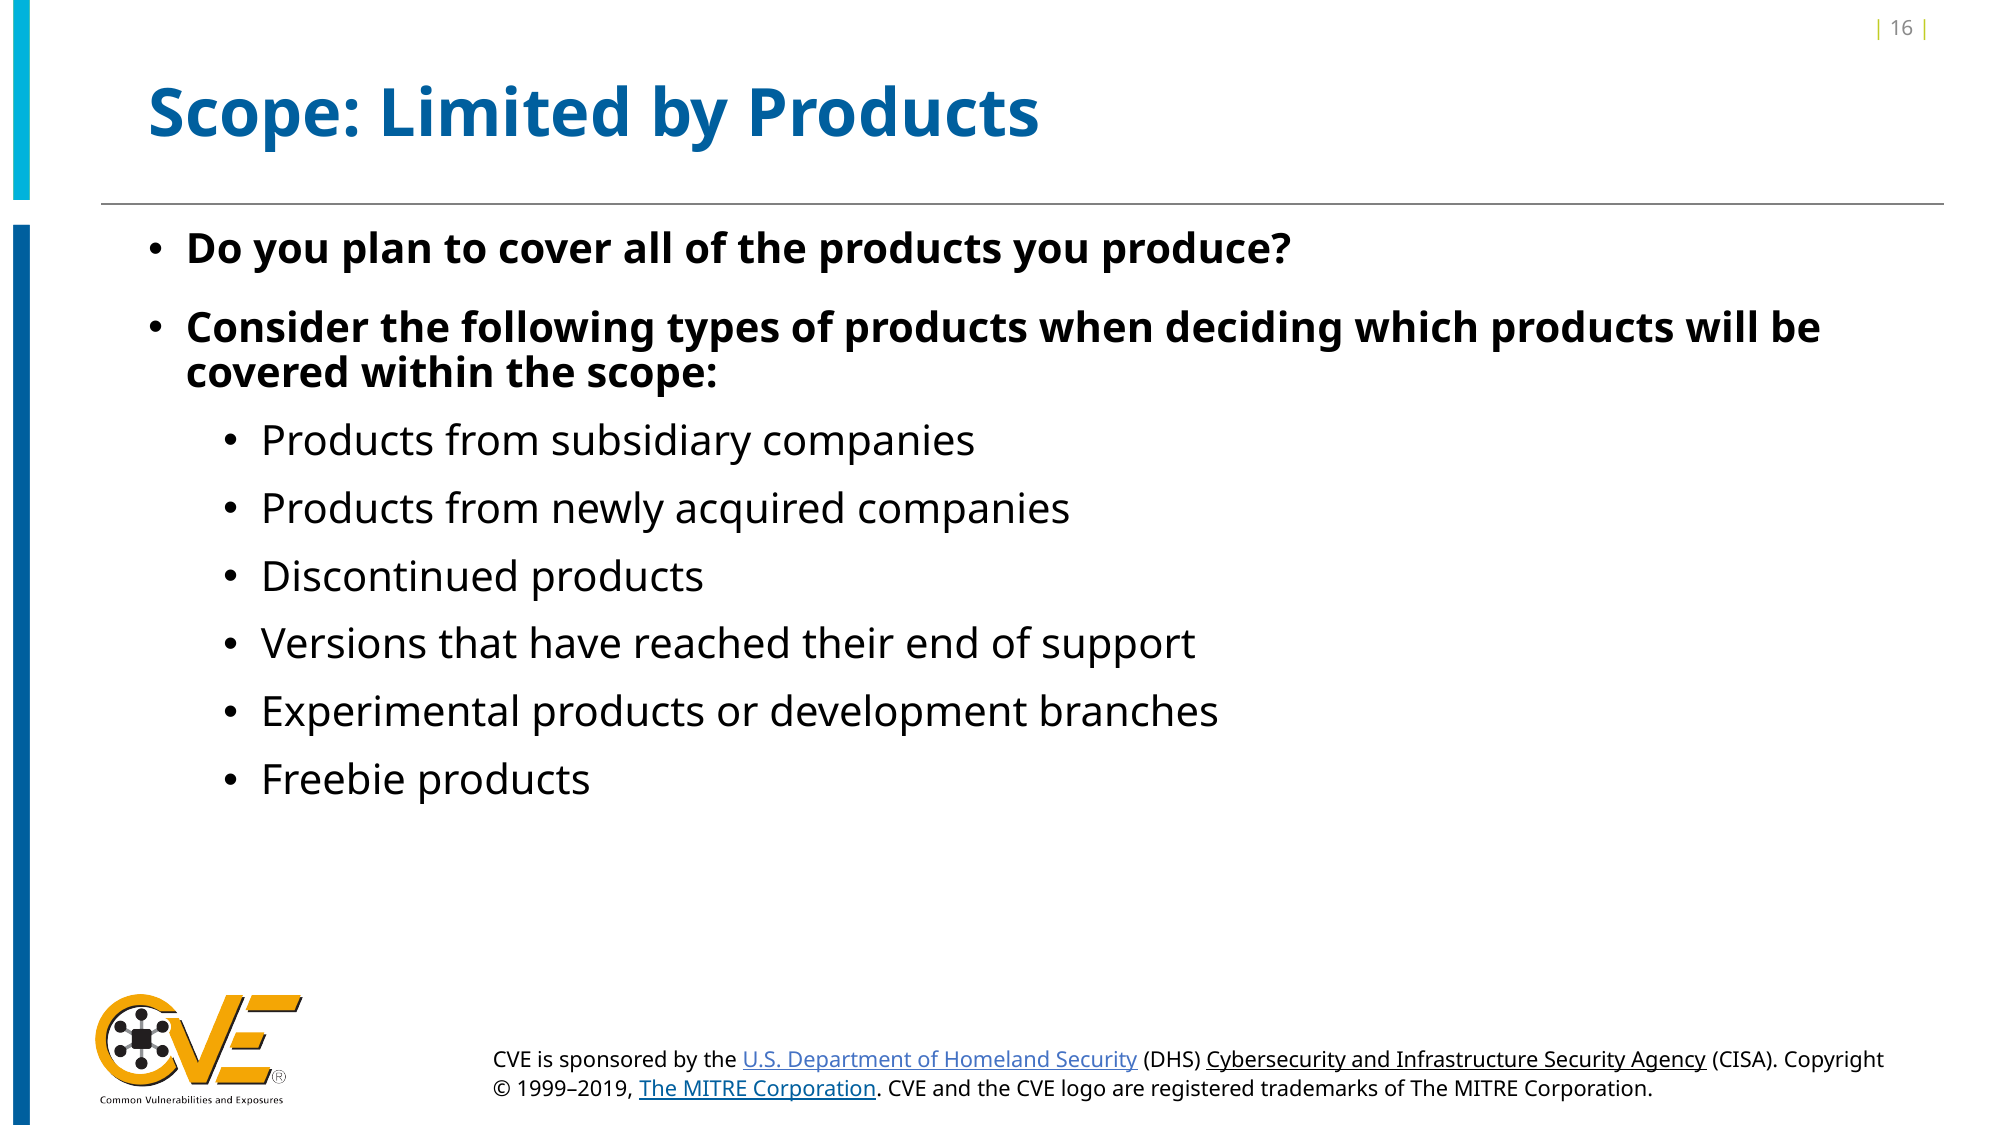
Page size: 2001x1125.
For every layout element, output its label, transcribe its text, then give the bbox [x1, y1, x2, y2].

list Do you plan to cover all of the products you produce? Consider the following types of products when deciding which products will be covered within the scope: Products from subsidiary companies Products from newly acquired companies Discontinued products Versions that have reached their end of support Experimental products or development branches Freebie products [133, 220, 1941, 991]
title Scope: Limited by Products [133, 45, 1664, 188]
slide_number | 16 | [1836, 20, 1946, 50]
picture [95, 994, 303, 1106]
